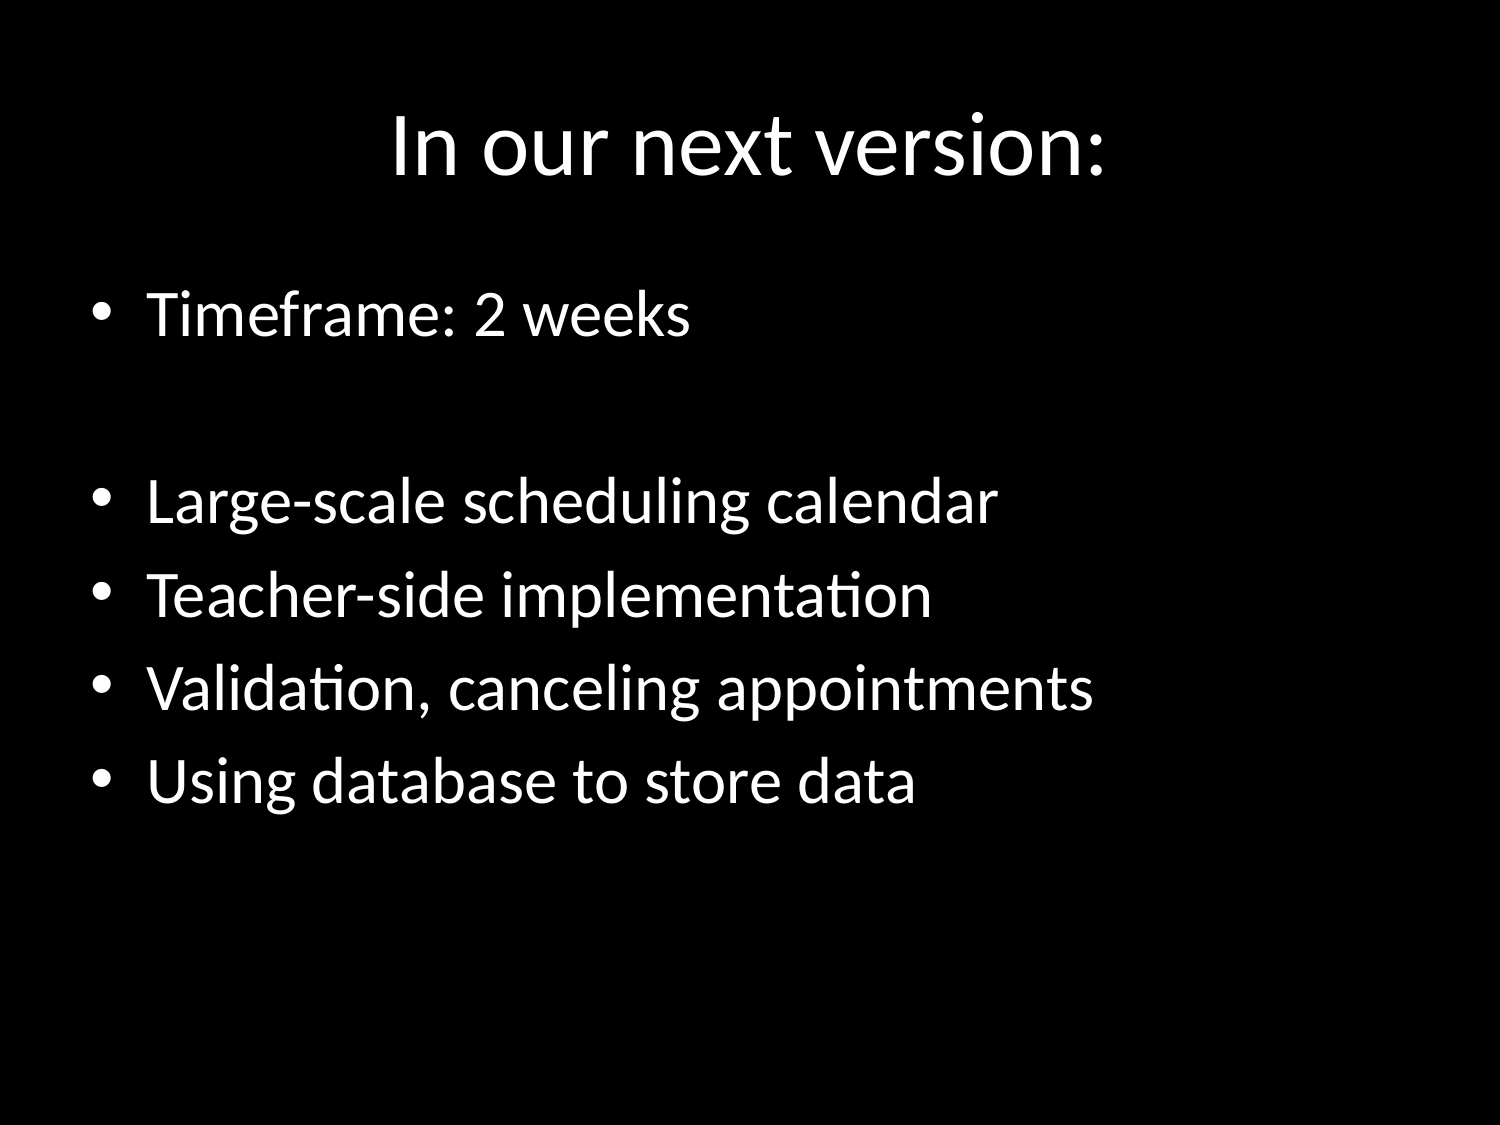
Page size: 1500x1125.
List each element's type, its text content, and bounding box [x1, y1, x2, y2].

list Timeframe: 2 weeks Large-scale scheduling calendar Teacher-side implementation Validation, canceling appointments Using database to store data [75, 262, 1425, 1005]
title In our next version: [75, 45, 1425, 233]
